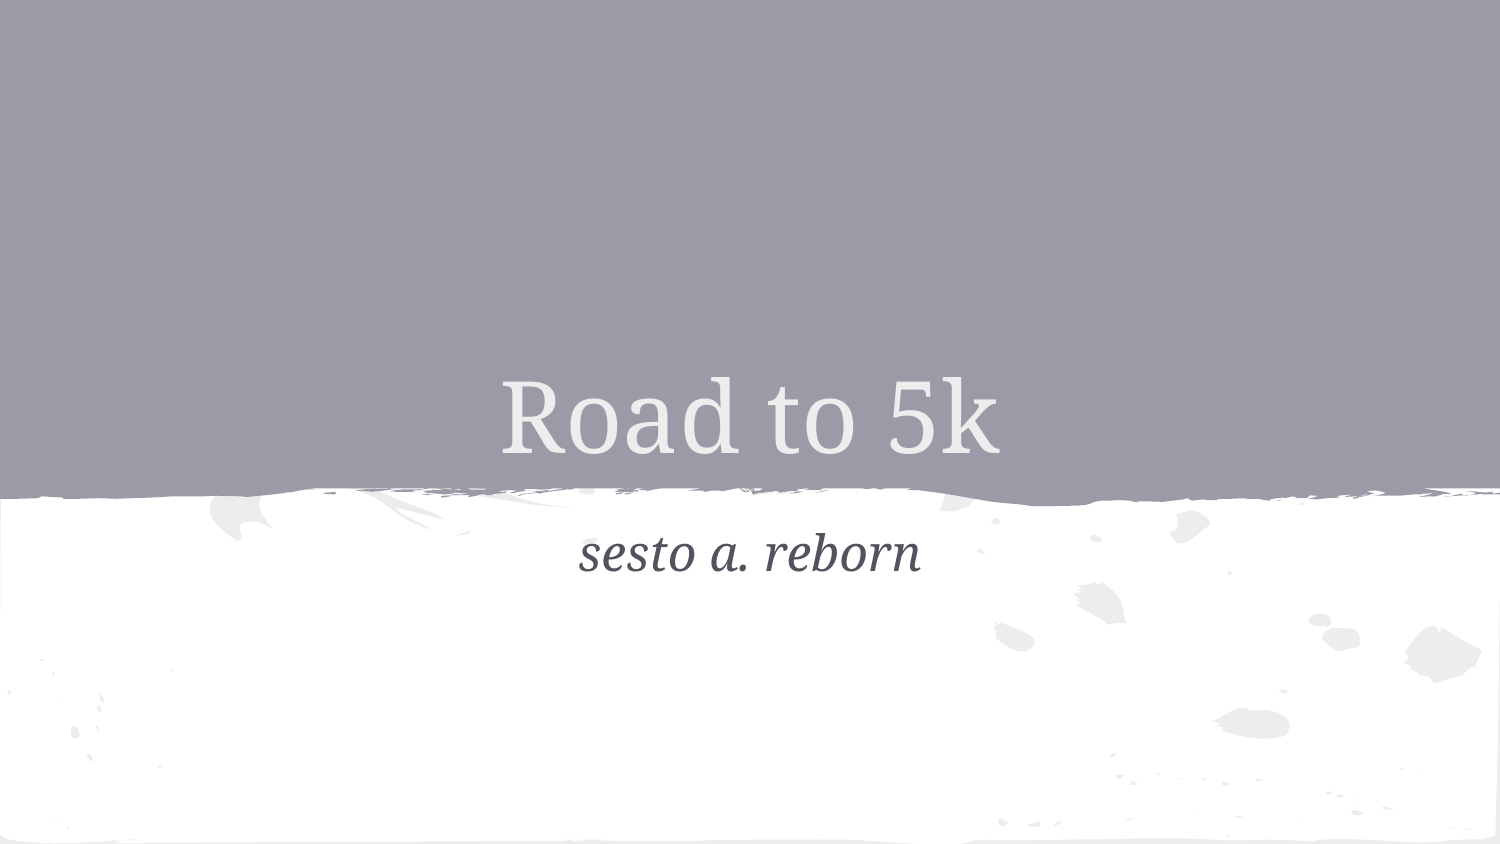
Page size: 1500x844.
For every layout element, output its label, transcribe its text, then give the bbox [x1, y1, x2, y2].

title Road to 5k [112, 285, 1388, 489]
subtitle sesto a. reborn [112, 506, 1388, 615]
